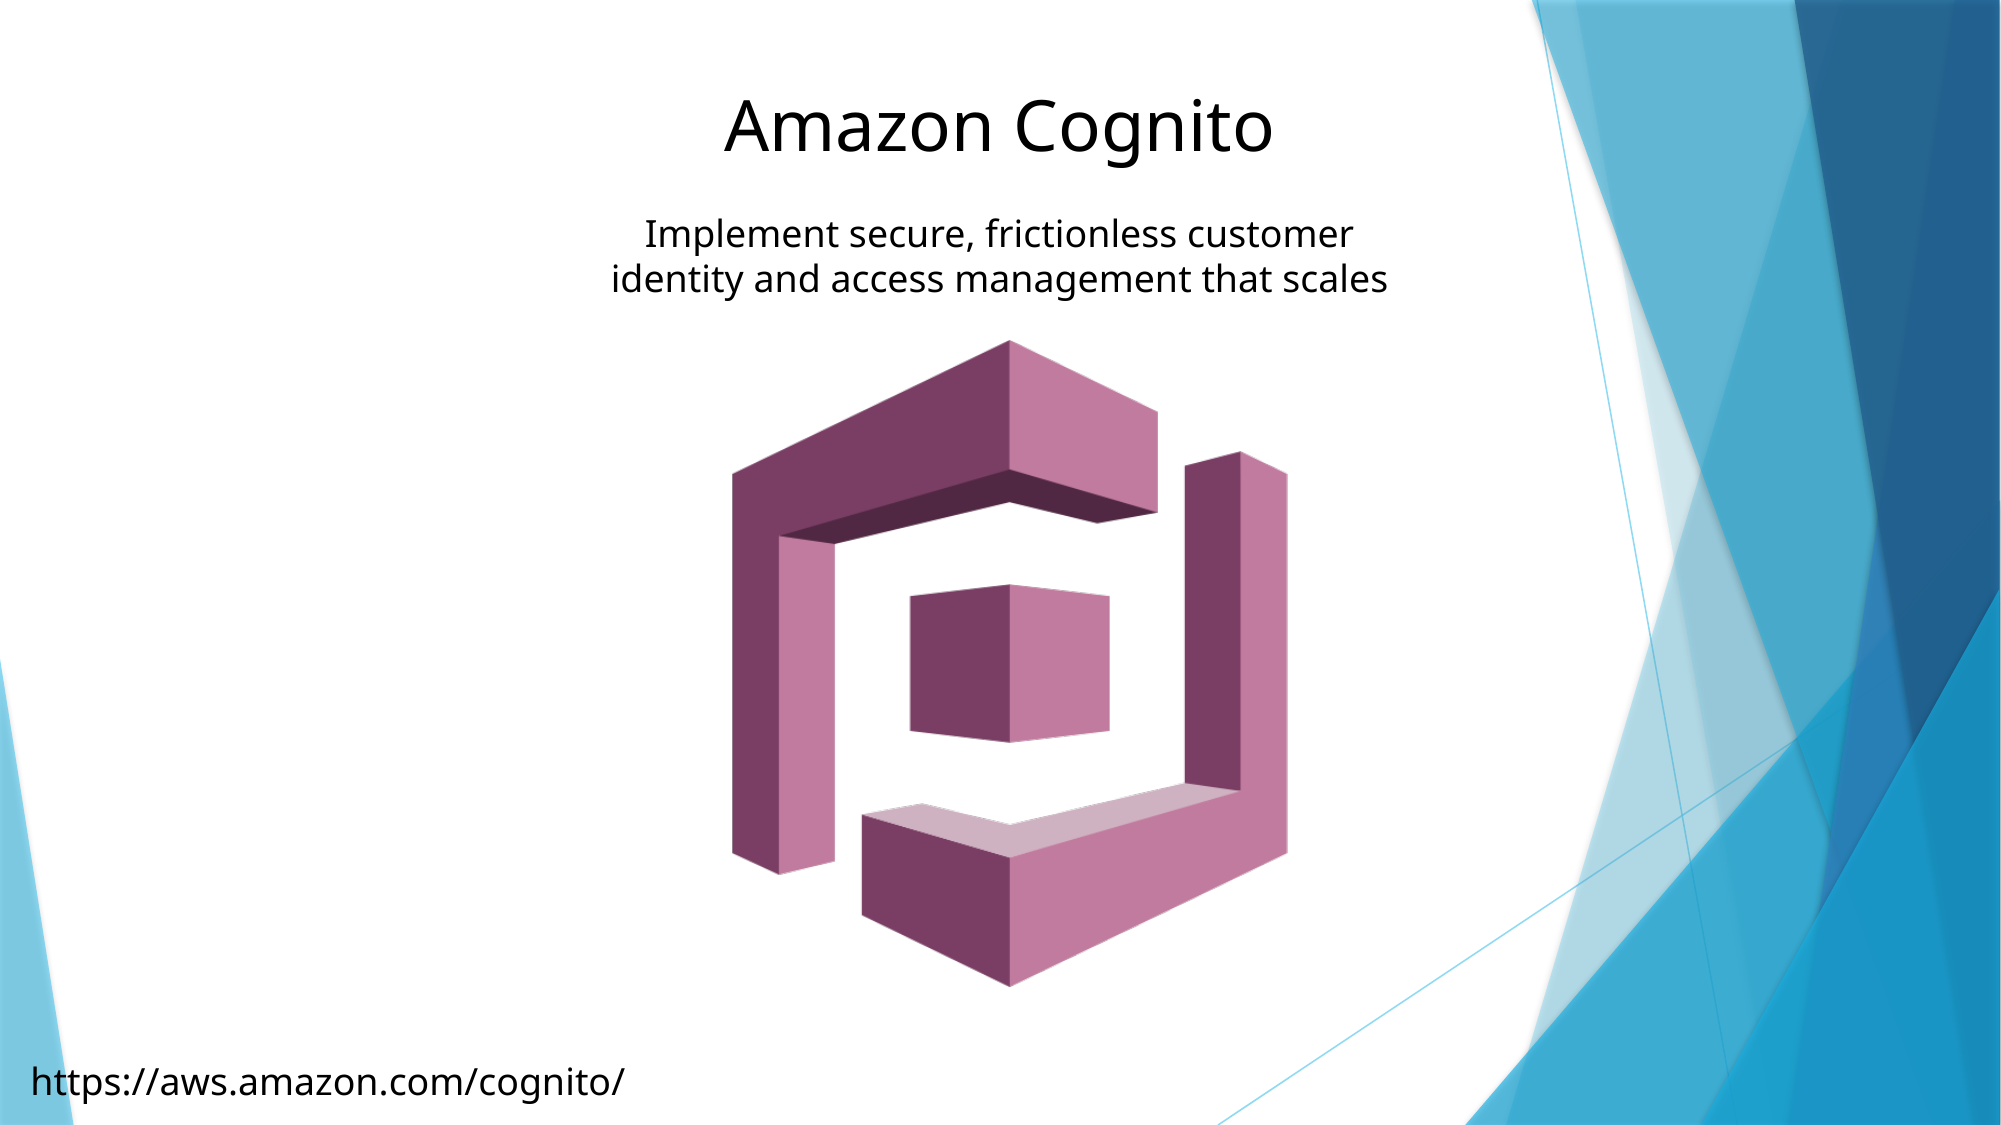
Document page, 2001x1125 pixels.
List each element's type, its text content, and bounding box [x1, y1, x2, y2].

picture [685, 340, 1334, 989]
text_box https://aws.amazon.com/cognito/ [15, 1043, 665, 1119]
text_box Amazon Cognito Implement secure, frictionless customer identity and access management that scales [594, 65, 1406, 316]
